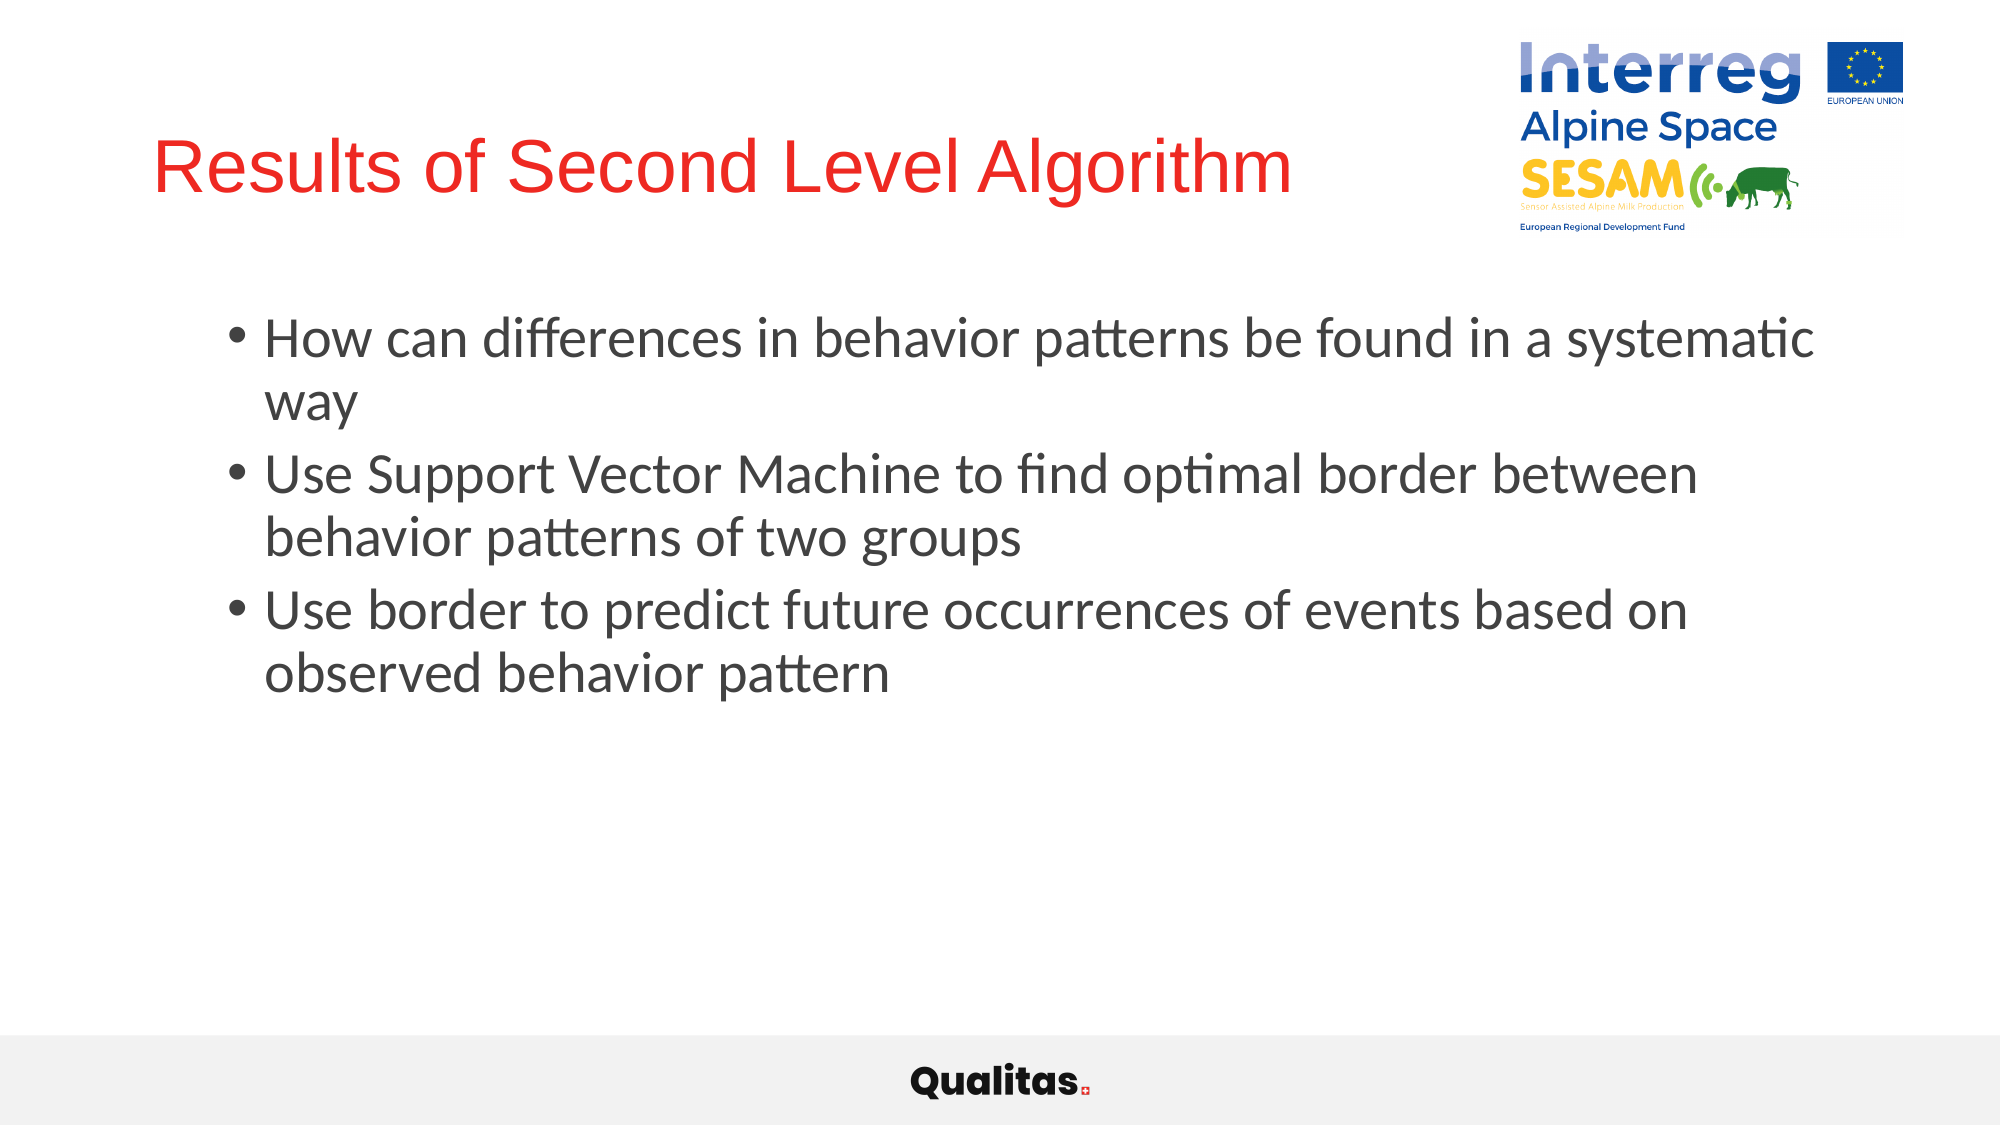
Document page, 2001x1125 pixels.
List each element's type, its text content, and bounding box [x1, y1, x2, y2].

title Results of Second Level Algorithm [137, 59, 1863, 278]
picture [1519, 27, 1905, 238]
picture [910, 1062, 1090, 1100]
list How can differences in behavior patterns be found in a systematic way Use Support Vector Machine to find optimal border between behavior patterns of two groups Use border to predict future occurrences of events based on observed behavior pattern [137, 299, 1863, 1014]
